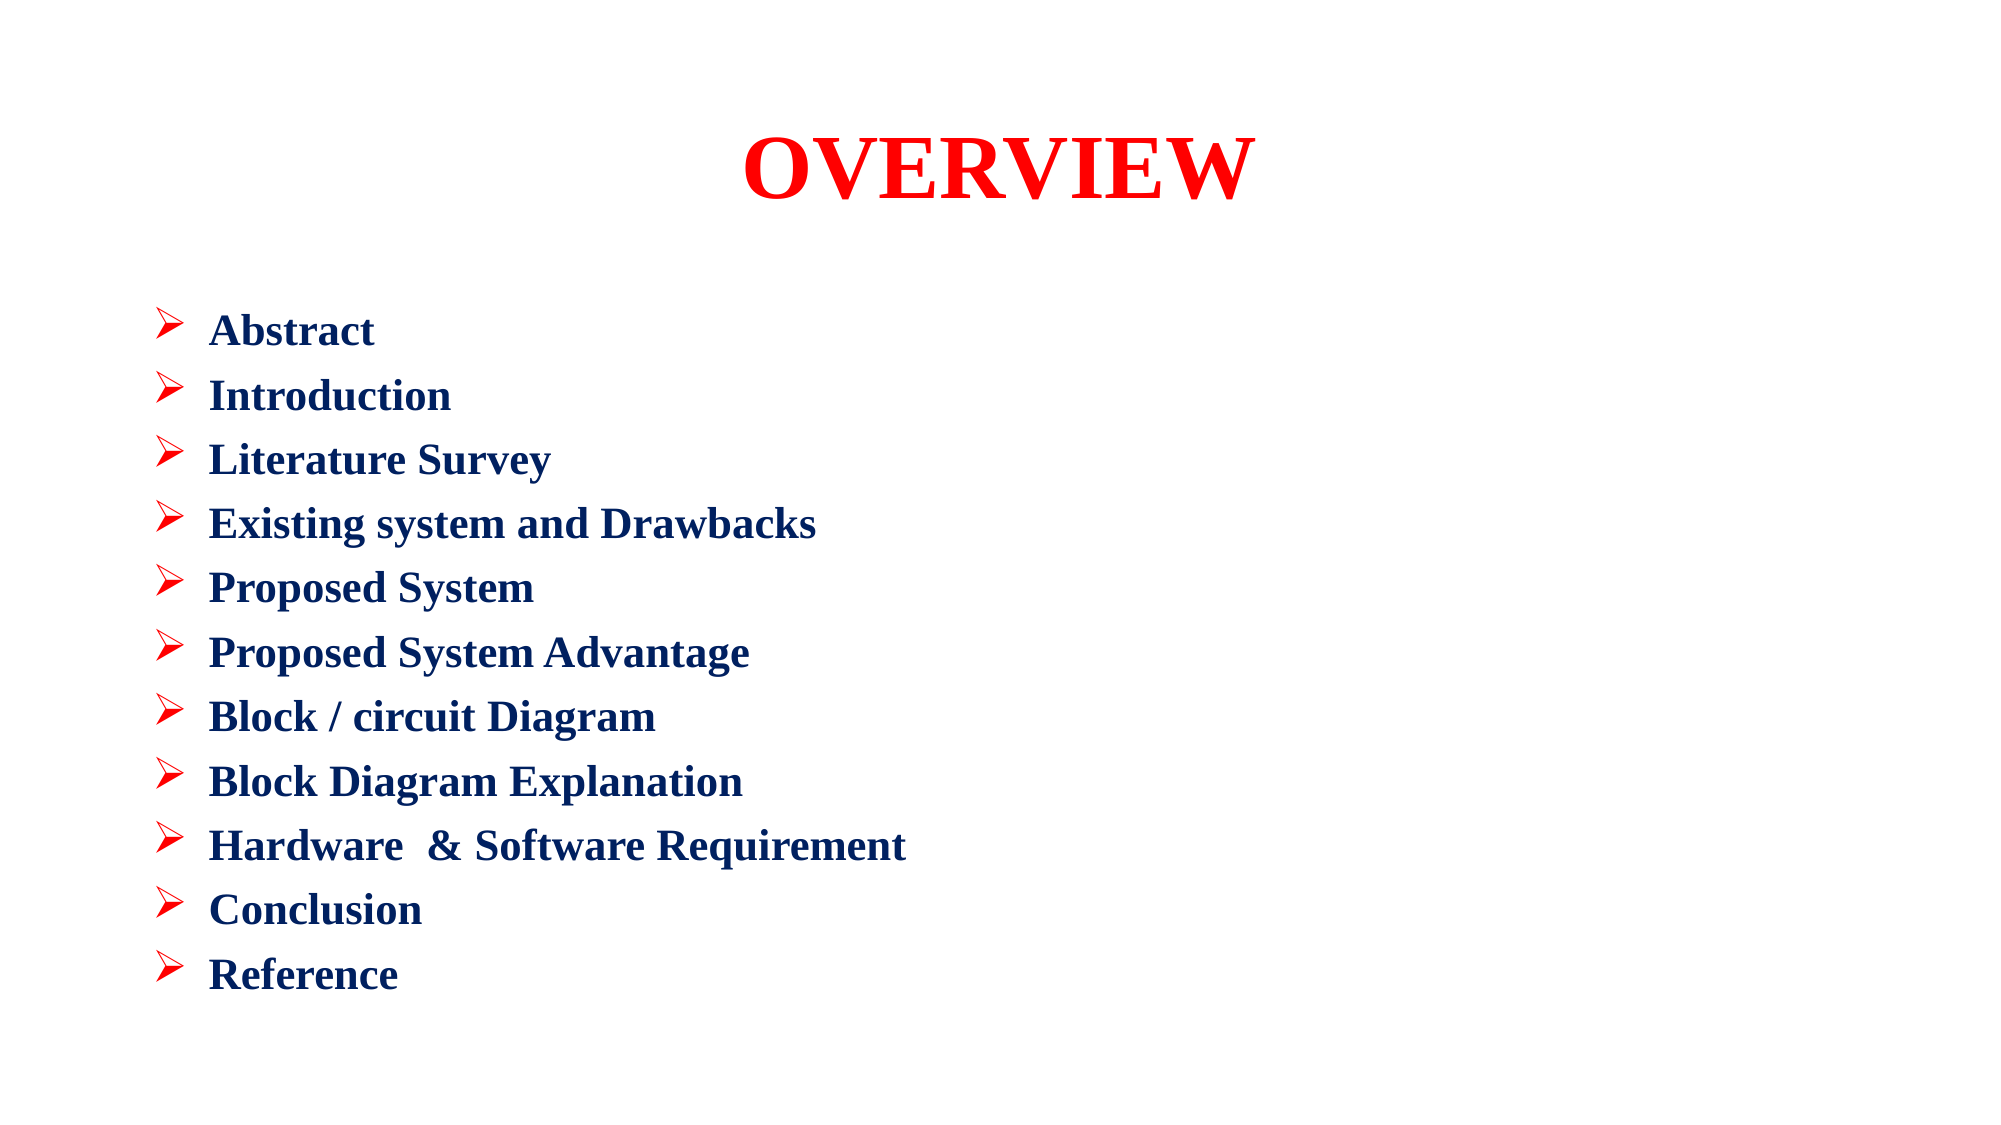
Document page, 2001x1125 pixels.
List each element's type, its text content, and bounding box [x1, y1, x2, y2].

title OVERVIEW [137, 59, 1863, 277]
list Abstract Introduction Literature Survey Existing system and Drawbacks Proposed System Proposed System Advantage Block / circuit Diagram Block Diagram Explanation Hardware & Software Requirement Conclusion Reference [137, 299, 1863, 1013]
